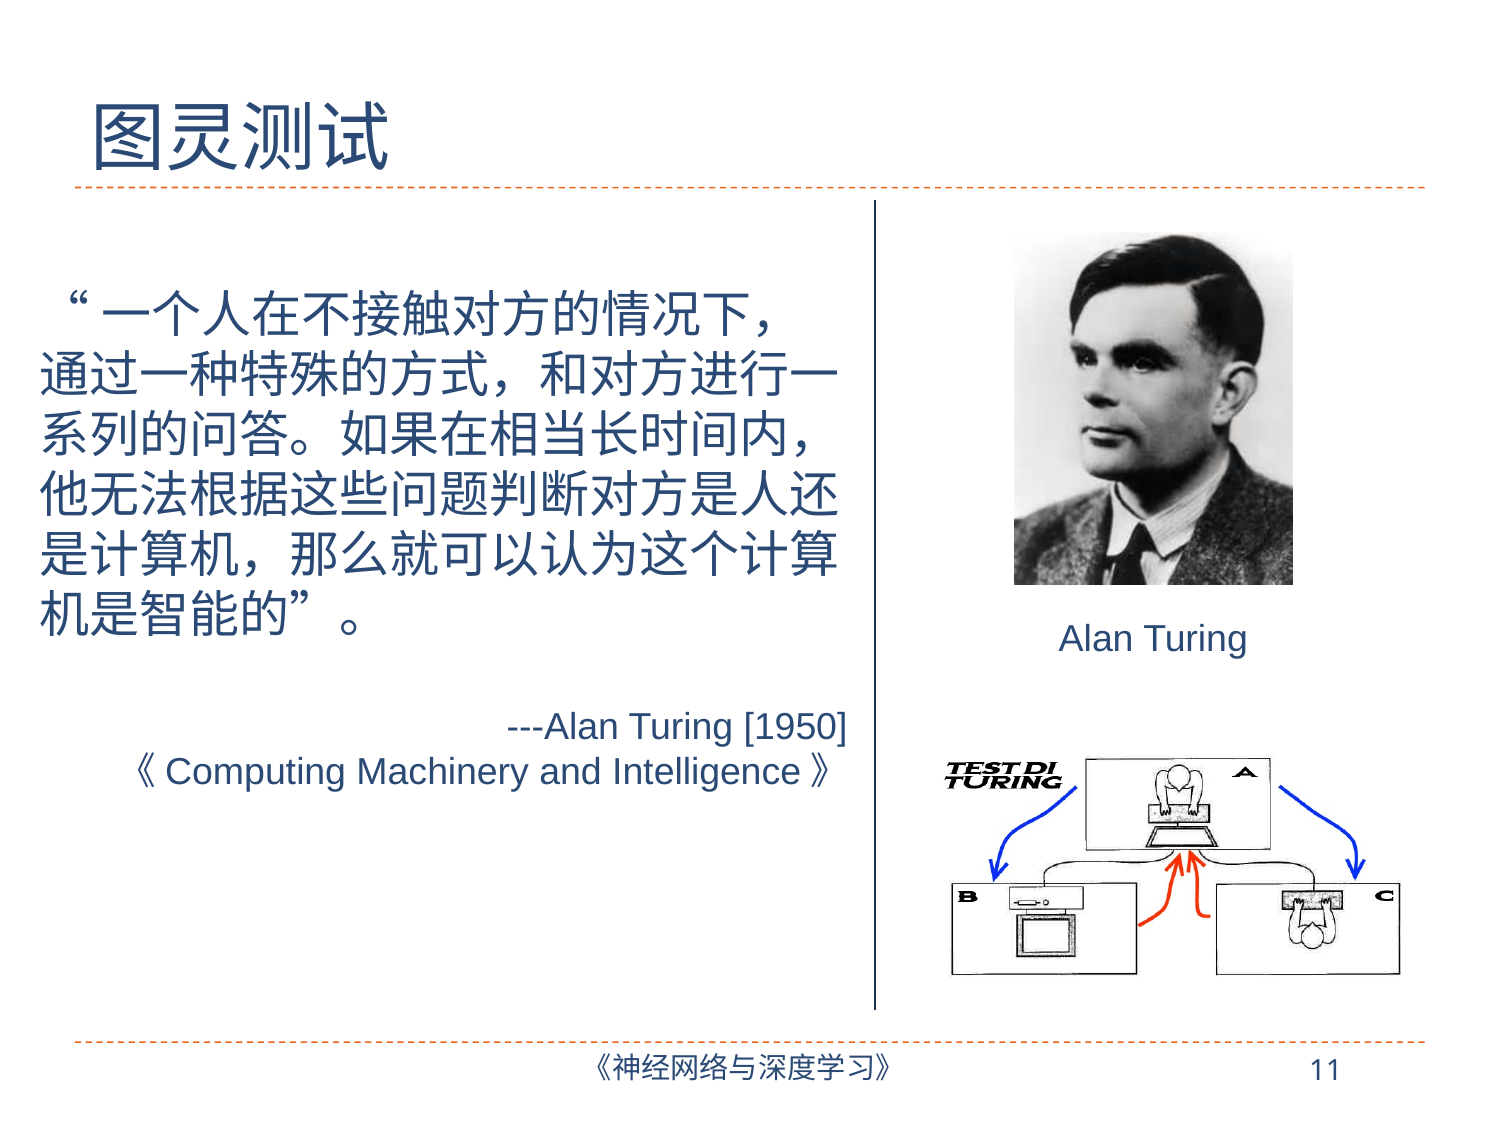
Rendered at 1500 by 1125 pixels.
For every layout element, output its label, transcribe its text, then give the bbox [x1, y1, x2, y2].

picture [1014, 232, 1293, 585]
text_box Alan Turing [1044, 606, 1263, 667]
picture [936, 749, 1413, 980]
title 图灵测试 [75, 37, 1425, 188]
text_box “一个人在不接触对方的情况下，通过一种特殊的方式，和对方进行一系列的问答。如果在相当长时间内，他无法根据这些问题判断对方是人还是计算机，那么就可以认为这个计算机是智能的”。 ---Alan Turing [1950] 《Computing Machinery and Intelligence》 [24, 274, 863, 860]
